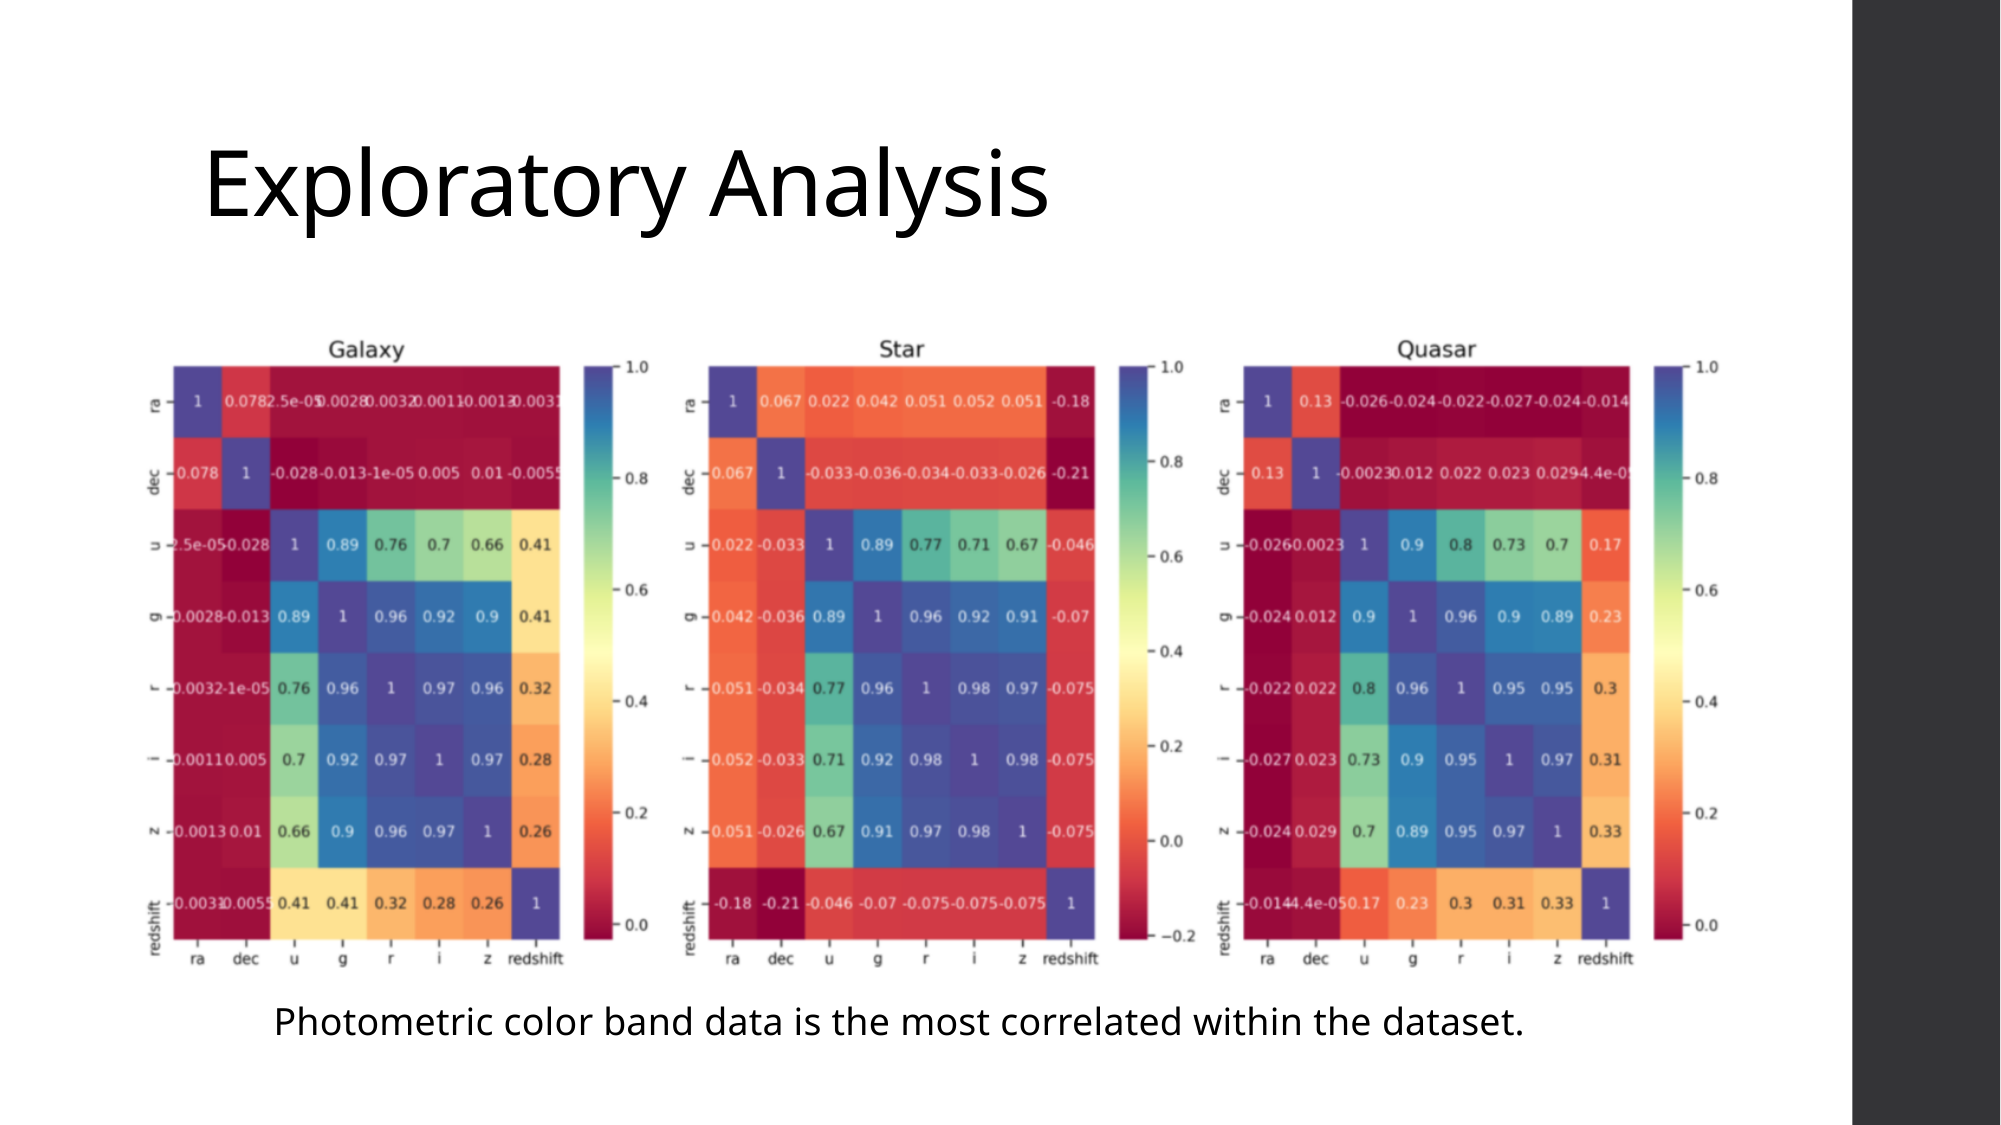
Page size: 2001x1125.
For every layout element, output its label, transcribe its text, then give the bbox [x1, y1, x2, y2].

text_box Photometric color band data is the most correlated within the dataset. [151, 1004, 1660, 1108]
picture [121, 327, 1755, 995]
title Exploratory Analysis [187, 99, 1813, 245]
